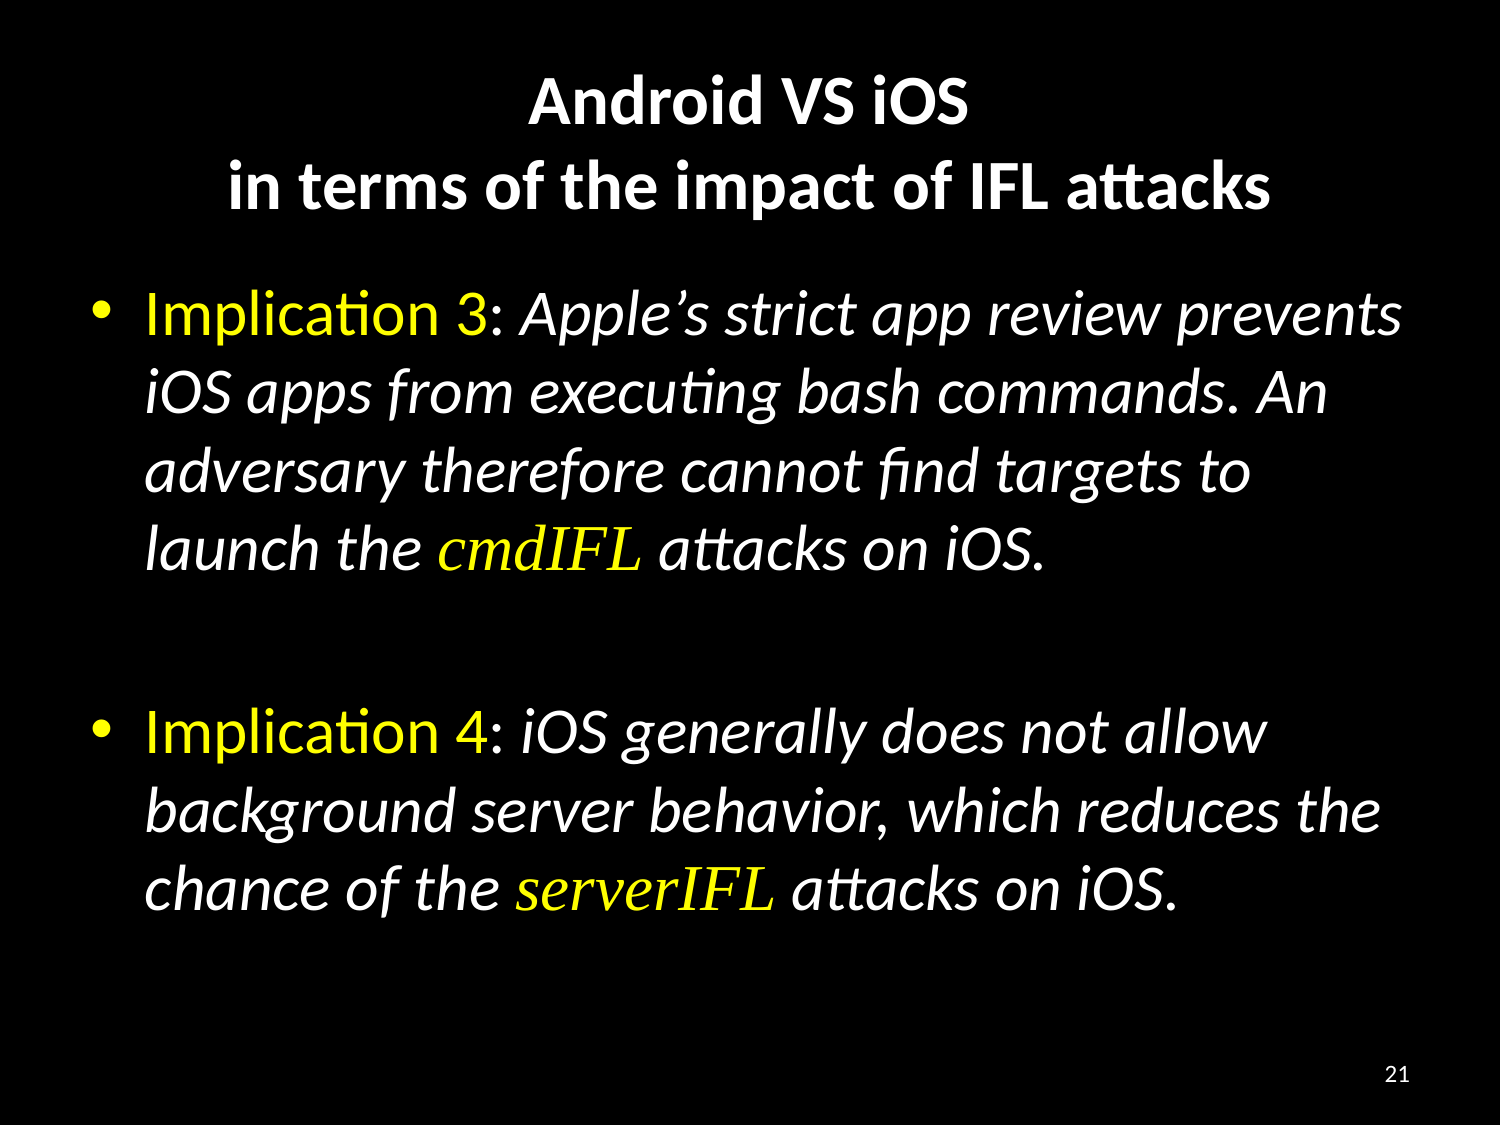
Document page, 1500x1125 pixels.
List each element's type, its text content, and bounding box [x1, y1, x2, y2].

list Implication 3: Apple’s strict app review prevents iOS apps from executing bash commands. An adversary therefore cannot find targets to launch the cmdIFL attacks on iOS. Implication 4: iOS generally does not allow background server behavior, which reduces the chance of the serverIFL attacks on iOS. [75, 262, 1425, 1005]
slide_number 21 [1074, 1042, 1425, 1103]
title Android VS iOS in terms of the impact of IFL attacks [75, 45, 1425, 233]
